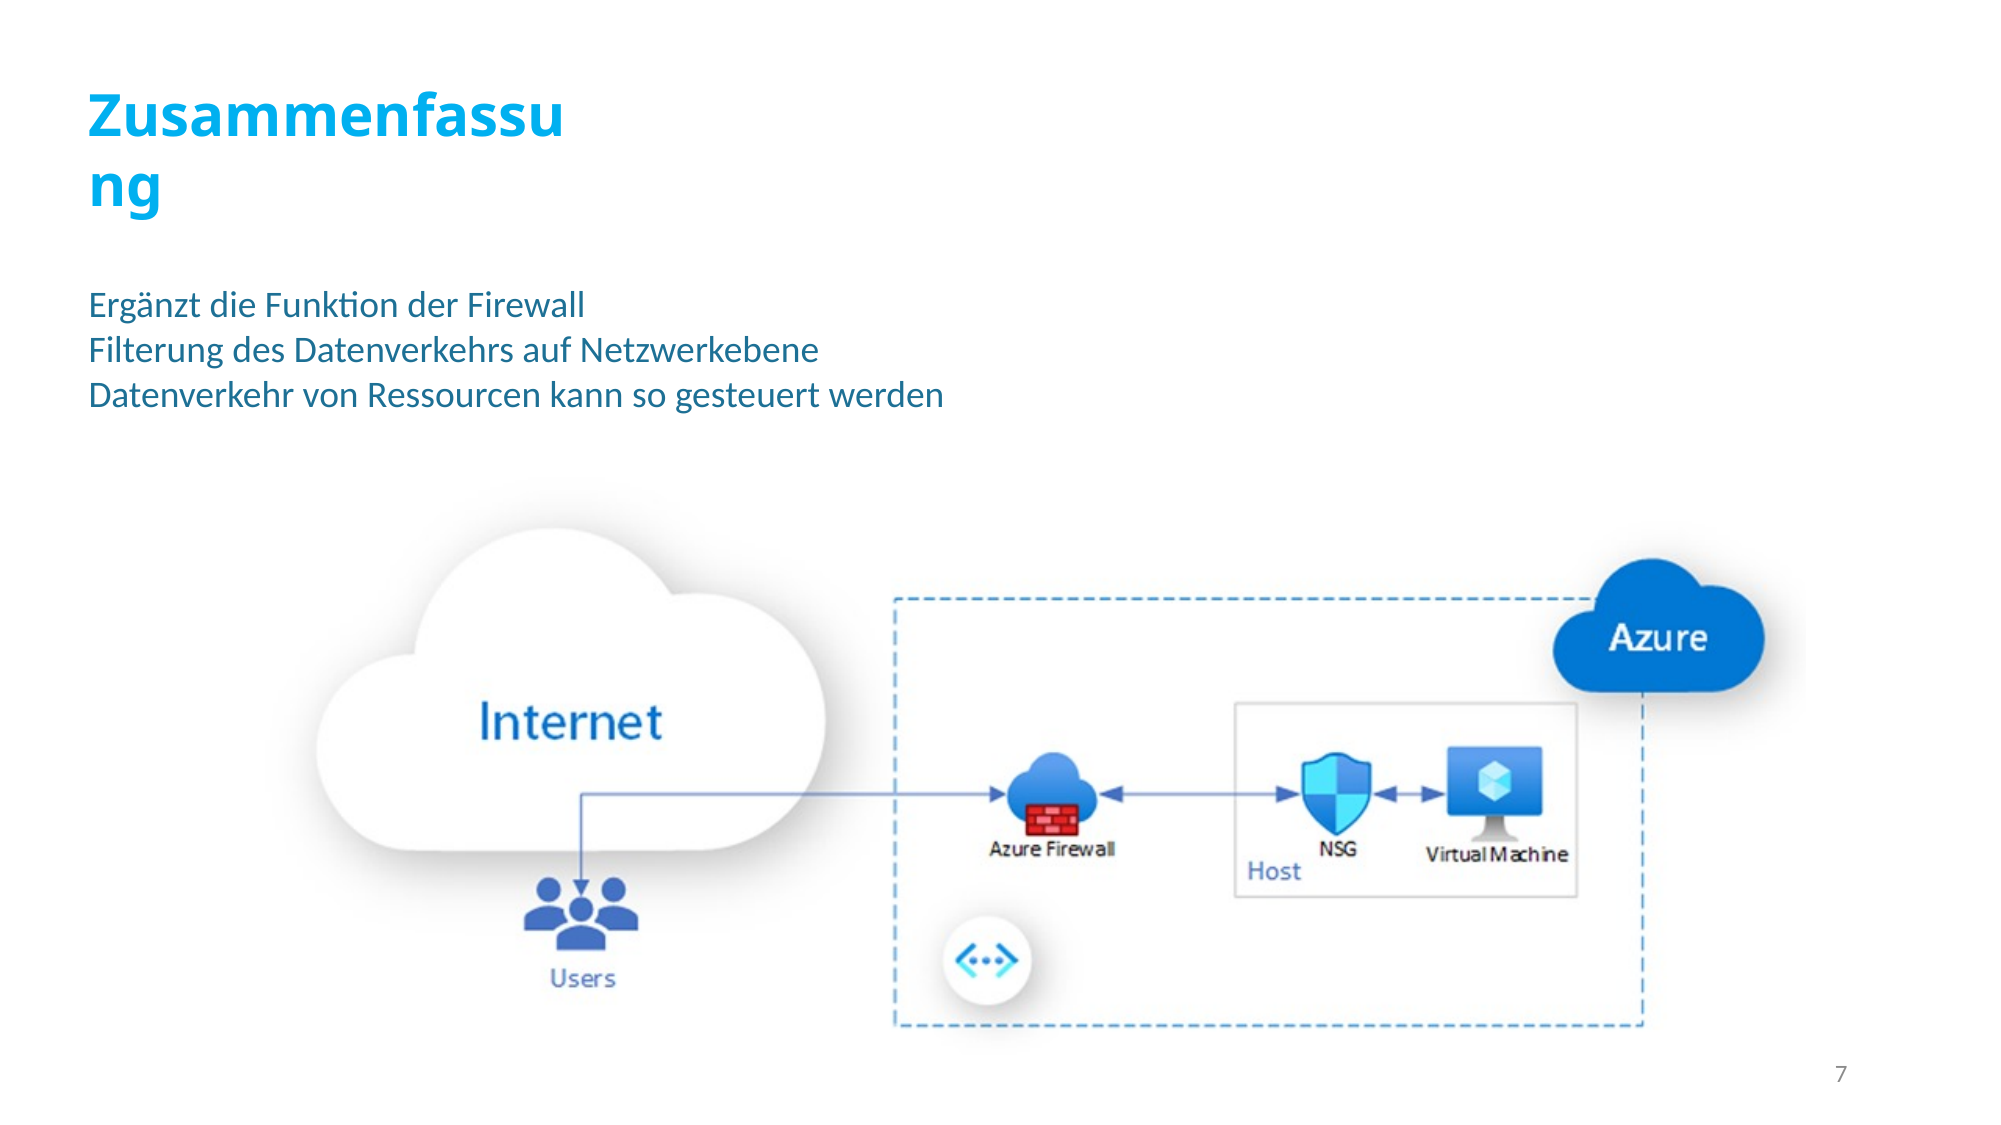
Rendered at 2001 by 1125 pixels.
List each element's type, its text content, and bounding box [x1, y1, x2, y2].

text_box Ergänzt die Funktion der Firewall Filterung des Datenverkehrs auf Netzwerkebene Datenverkehr von Ressourcen kann so gesteuert werden [73, 272, 1032, 423]
slide_number 7 [1412, 1042, 1863, 1103]
picture [256, 472, 1806, 1055]
text_box Zusammenfassung [73, 70, 616, 226]
